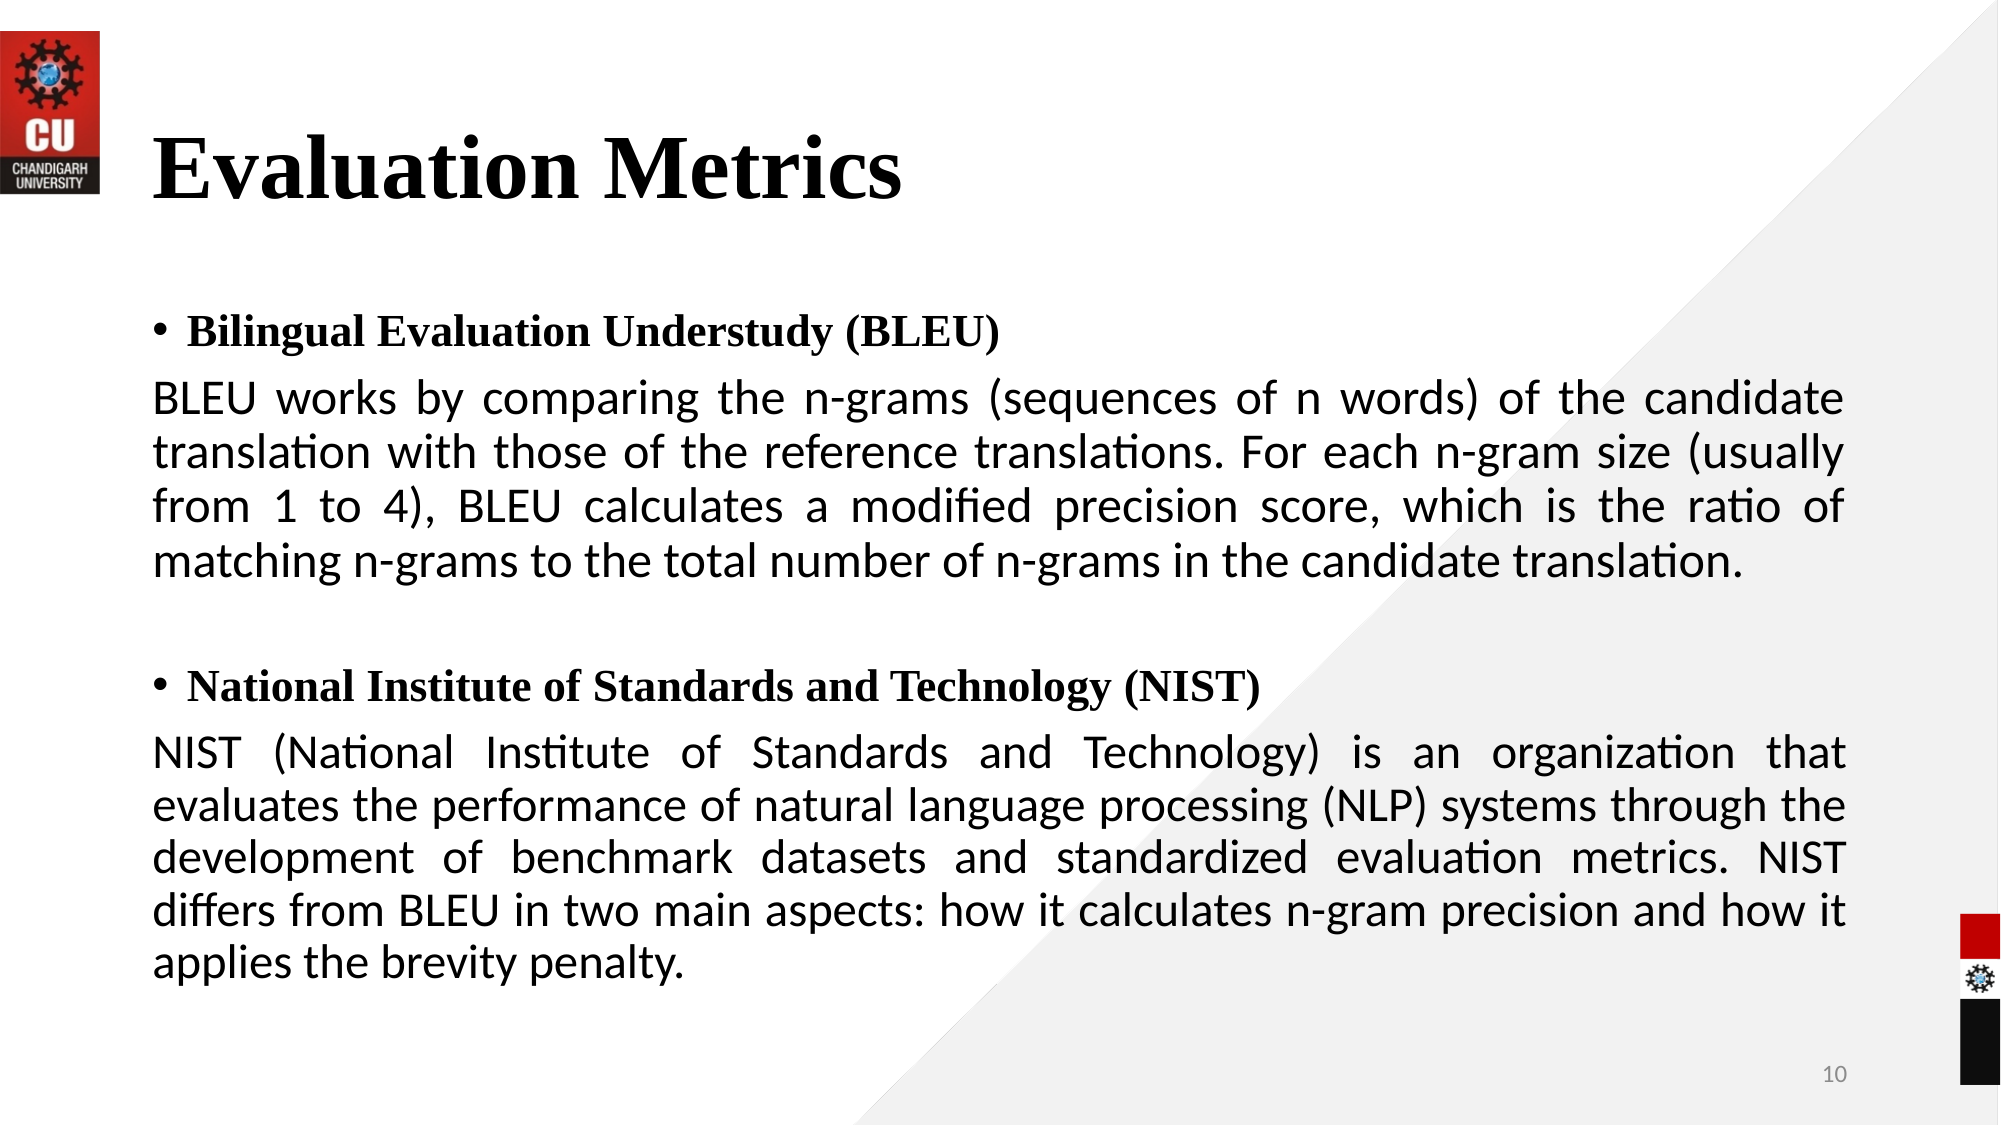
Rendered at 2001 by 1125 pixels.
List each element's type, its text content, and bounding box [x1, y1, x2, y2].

picture [0, 0, 2001, 1125]
list Bilingual Evaluation Understudy (BLEU) BLEU works by comparing the n-grams (sequences of n words) of the candidate translation with those of the reference translations. For each n-gram size (usually from 1 to 4), BLEU calculates a modified precision score, which is the ratio of matching n-grams to the total number of n-grams in the candidate translation. National Institute of Standards and Technology (NIST) NIST (National Institute of Standards and Technology) is an organization that evaluates the performance of natural language processing (NLP) systems through the development of benchmark datasets and standardized evaluation metrics. NIST differs from BLEU in two main aspects: how it calculates n-gram precision and how it applies the brevity penalty. [137, 299, 1863, 1014]
title Evaluation Metrics [137, 59, 1863, 278]
slide_number 10 [1412, 1042, 1863, 1103]
